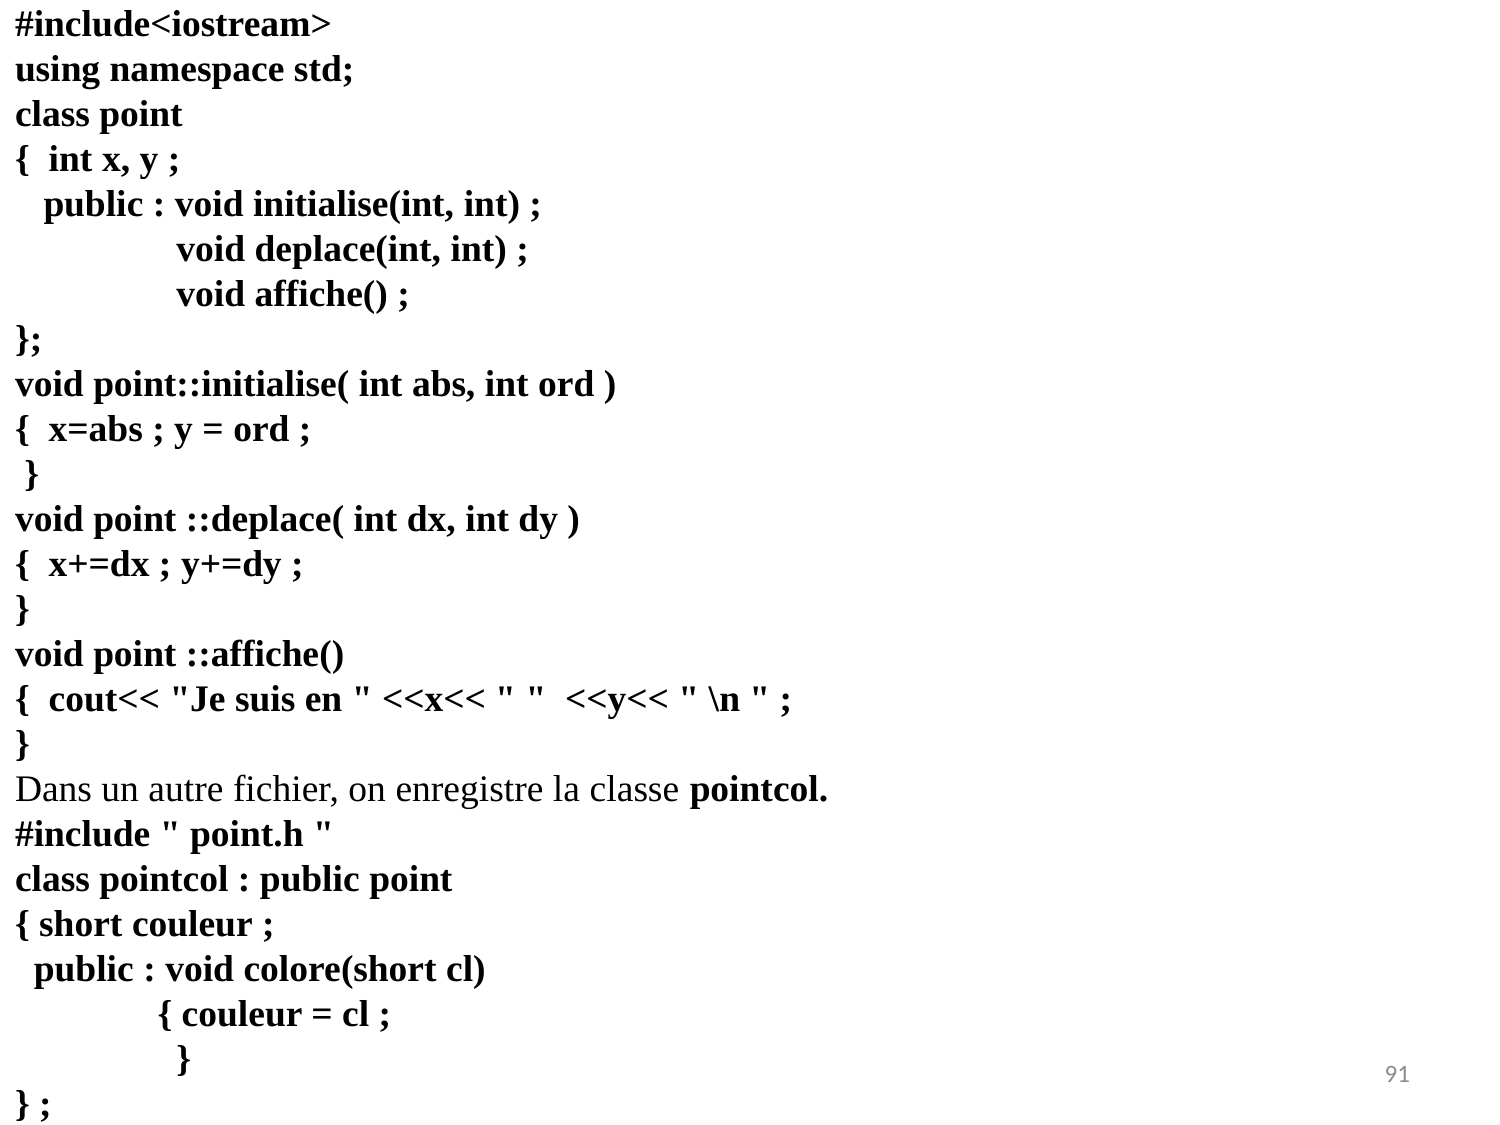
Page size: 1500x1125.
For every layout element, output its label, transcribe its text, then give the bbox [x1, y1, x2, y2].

text_box #include<iostream> using namespace std; class point { int x, y ; public : void initialise(int, int) ; void deplace(int, int) ; void affiche() ; }; void point::initialise( int abs, int ord ) { x=abs ; y = ord ; } void point ::deplace( int dx, int dy ) { x+=dx ; y+=dy ; } void point ::affiche() { cout<< "Je suis en " <<x<< " " <<y<< " \n " ; } Dans un autre fichier, on enregistre la classe pointcol. #include " point.h " class pointcol : public point { short couleur ; public : void colore(short cl) { couleur = cl ; } } ; [0, 0, 1500, 1125]
